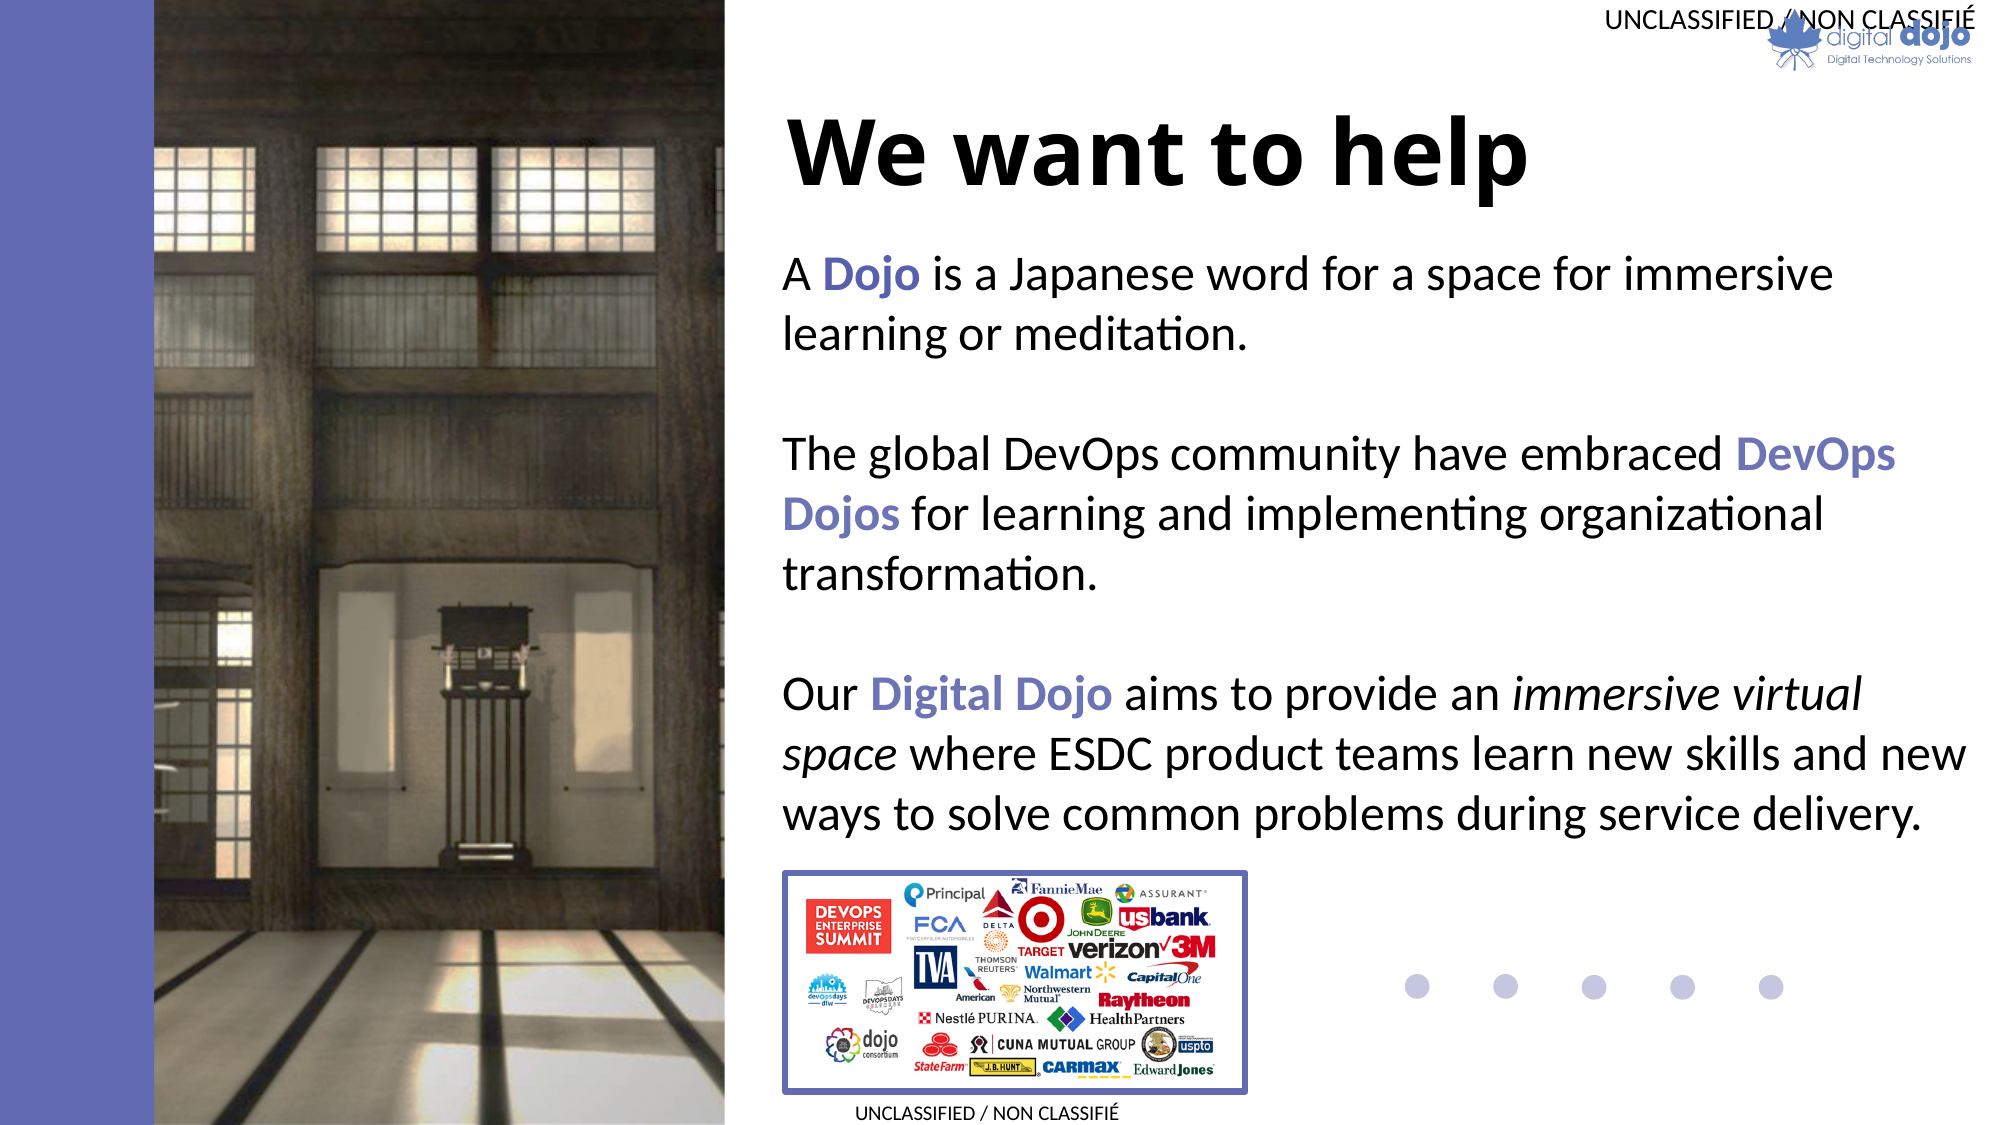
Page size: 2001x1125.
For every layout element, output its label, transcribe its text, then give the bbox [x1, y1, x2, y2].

picture [155, 0, 725, 1125]
list A Dojo is a Japanese word for a space for immersive learning or meditation. The global DevOps community have embraced DevOps Dojos for learning and implementing organizational transformation. Our Digital Dojo aims to provide an immersive virtual space where ESDC product teams learn new skills and new ways to solve common problems during service delivery. [767, 232, 2000, 859]
title We want to help [772, 98, 1728, 218]
picture [788, 875, 1243, 1089]
picture [1767, 9, 1971, 73]
